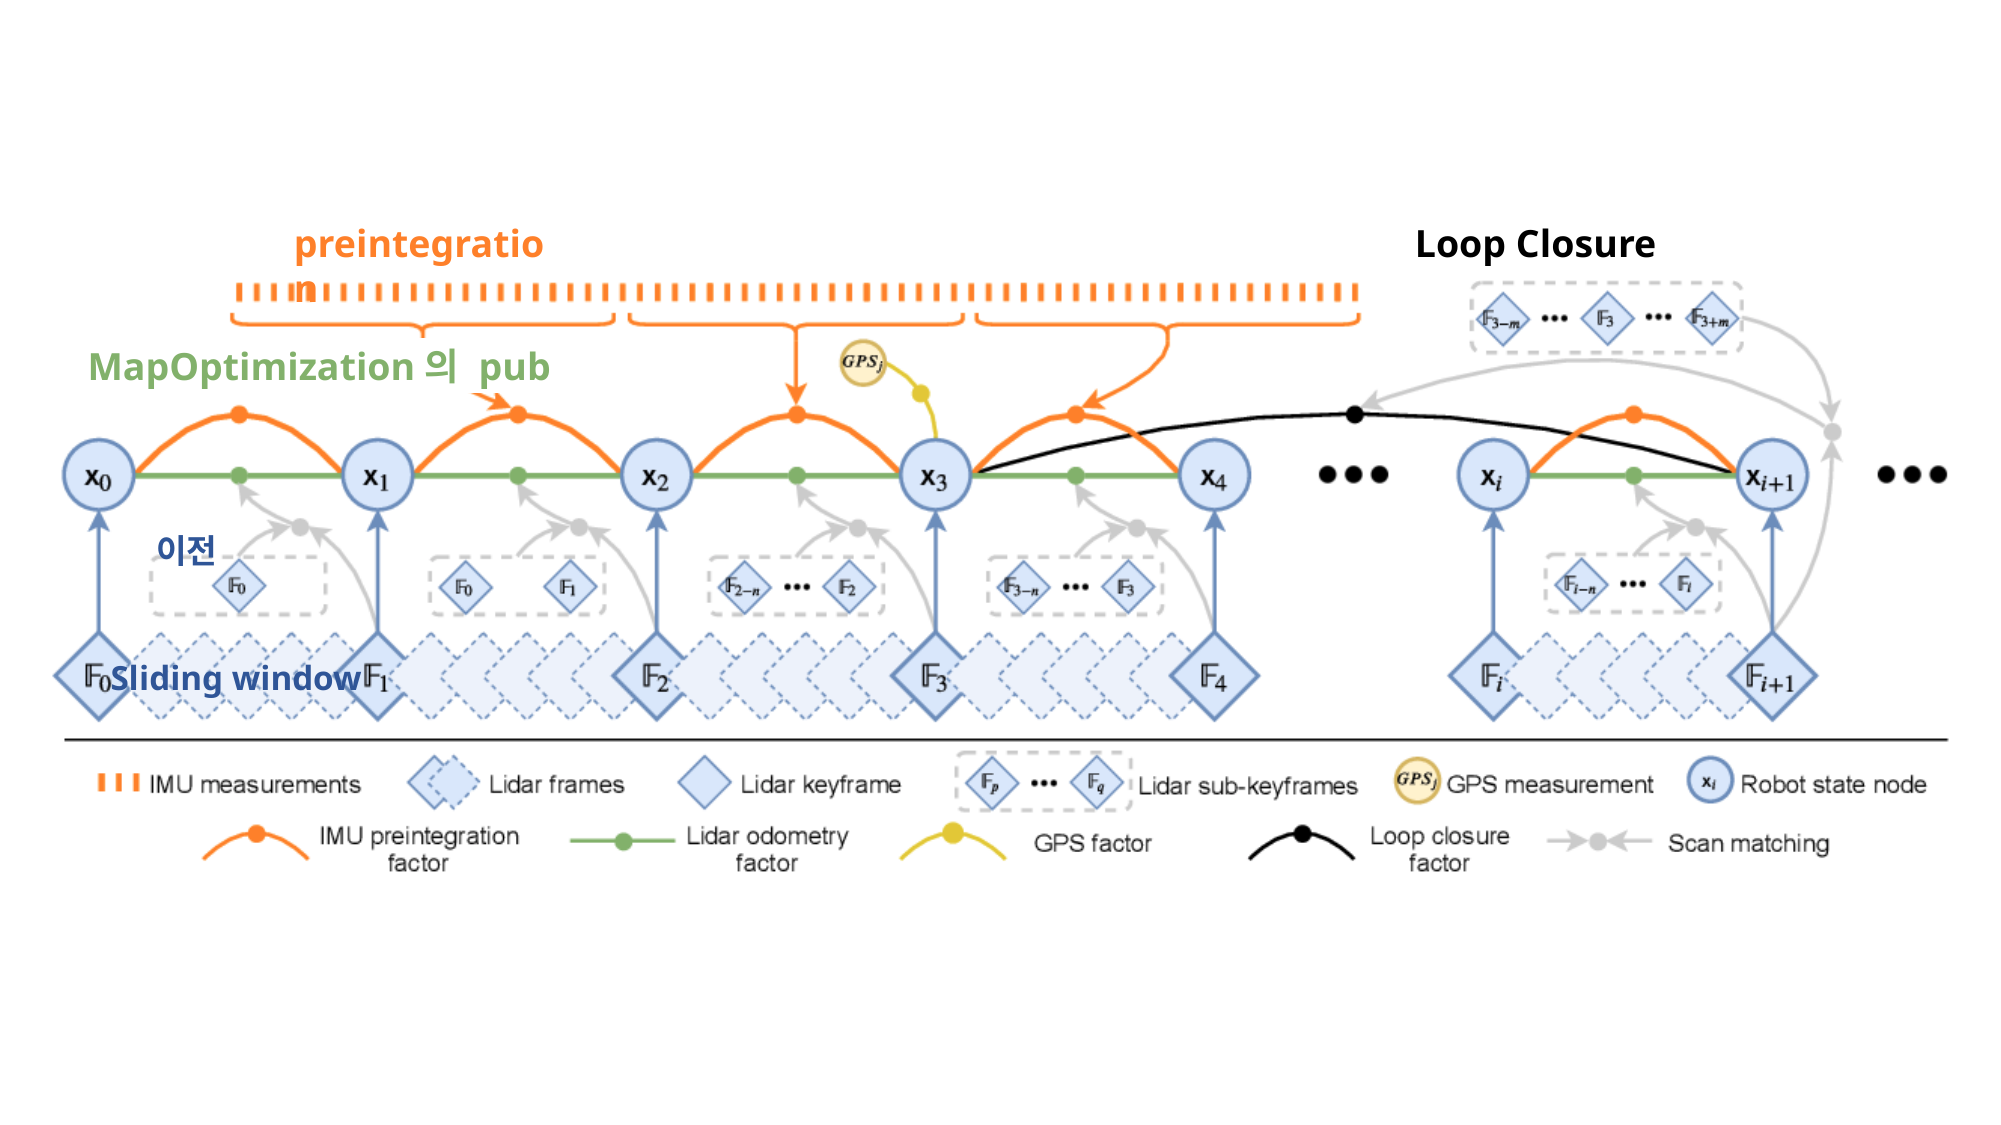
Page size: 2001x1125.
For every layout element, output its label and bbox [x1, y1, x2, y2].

text_box [0, 212, 2000, 875]
